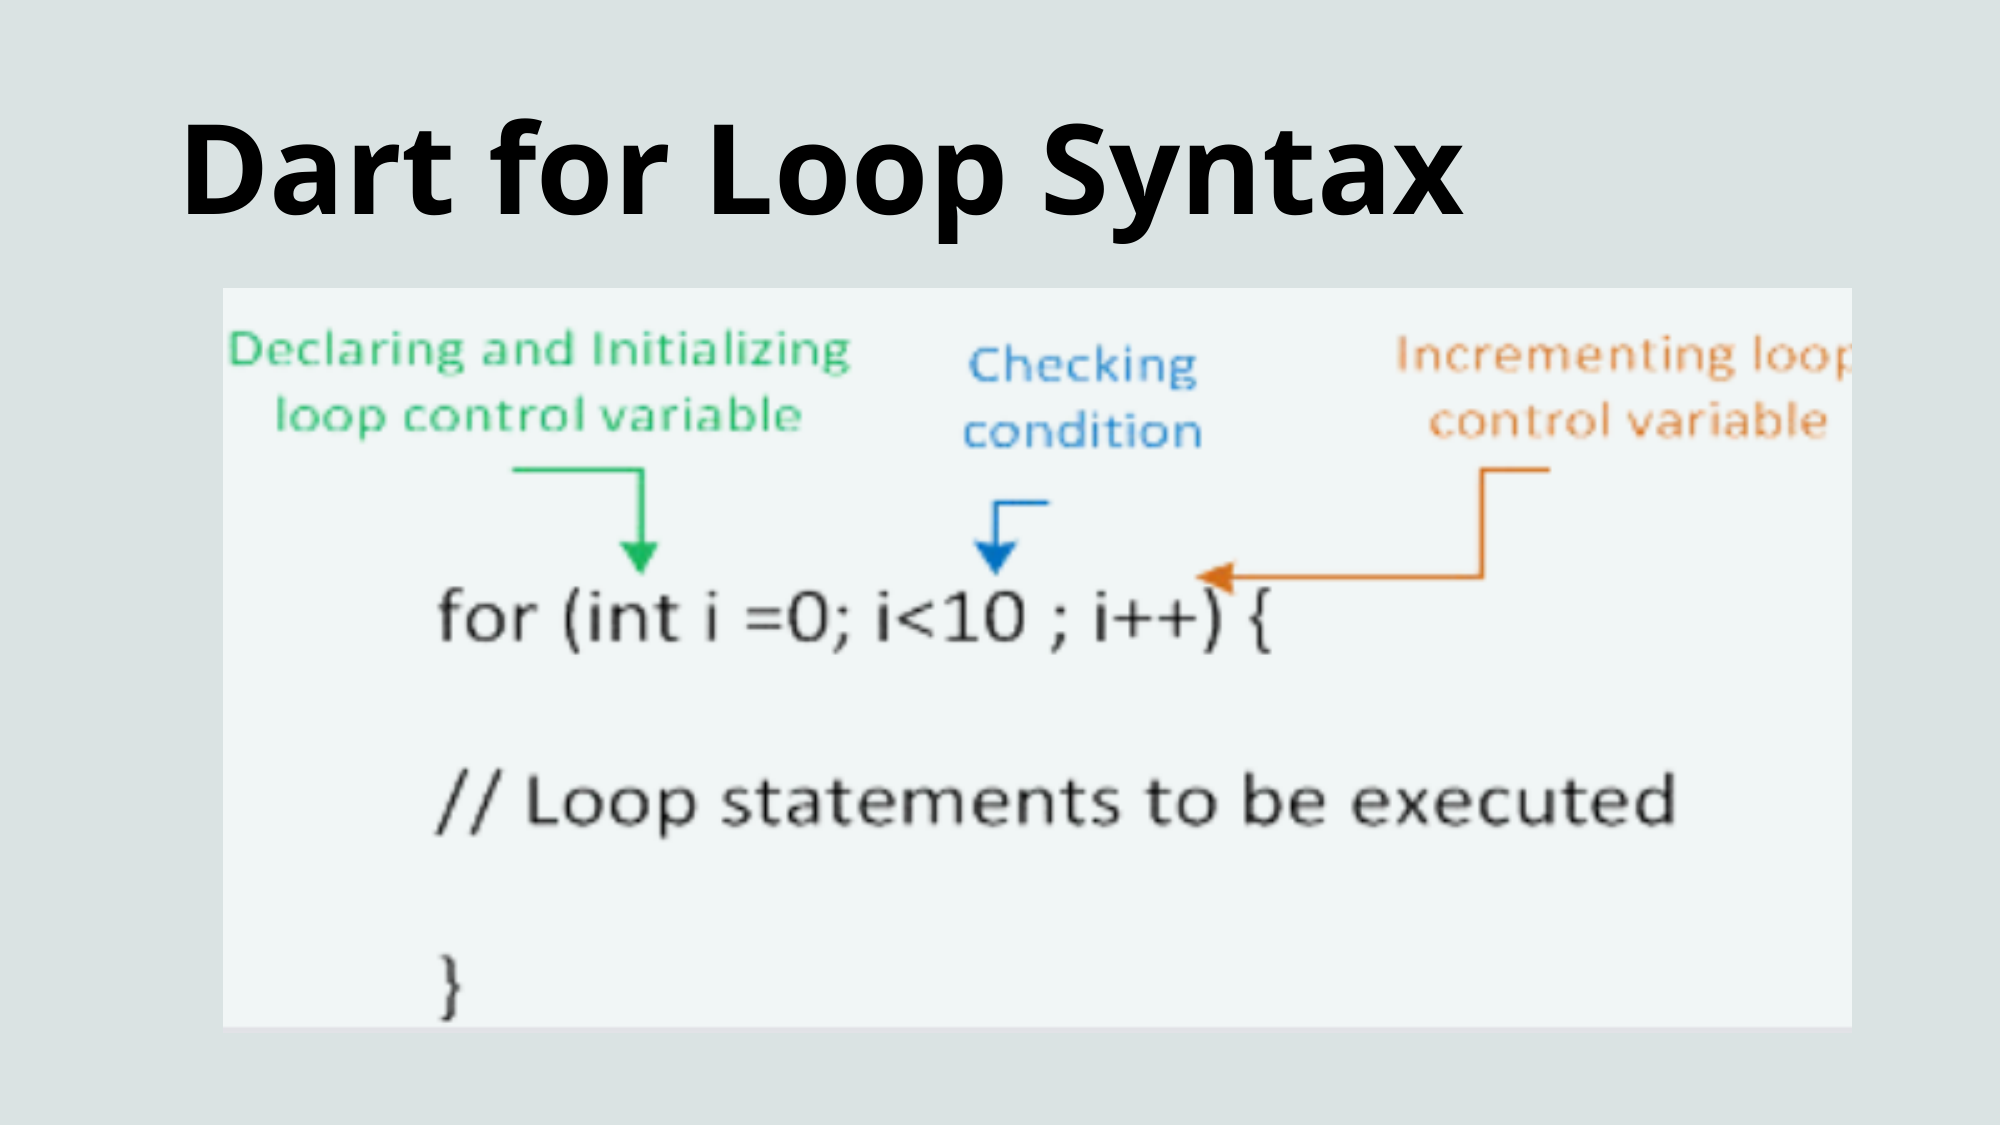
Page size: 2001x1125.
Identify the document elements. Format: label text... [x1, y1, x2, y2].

title Dart for Loop Syntax [162, 64, 1838, 248]
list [222, 288, 1853, 1034]
